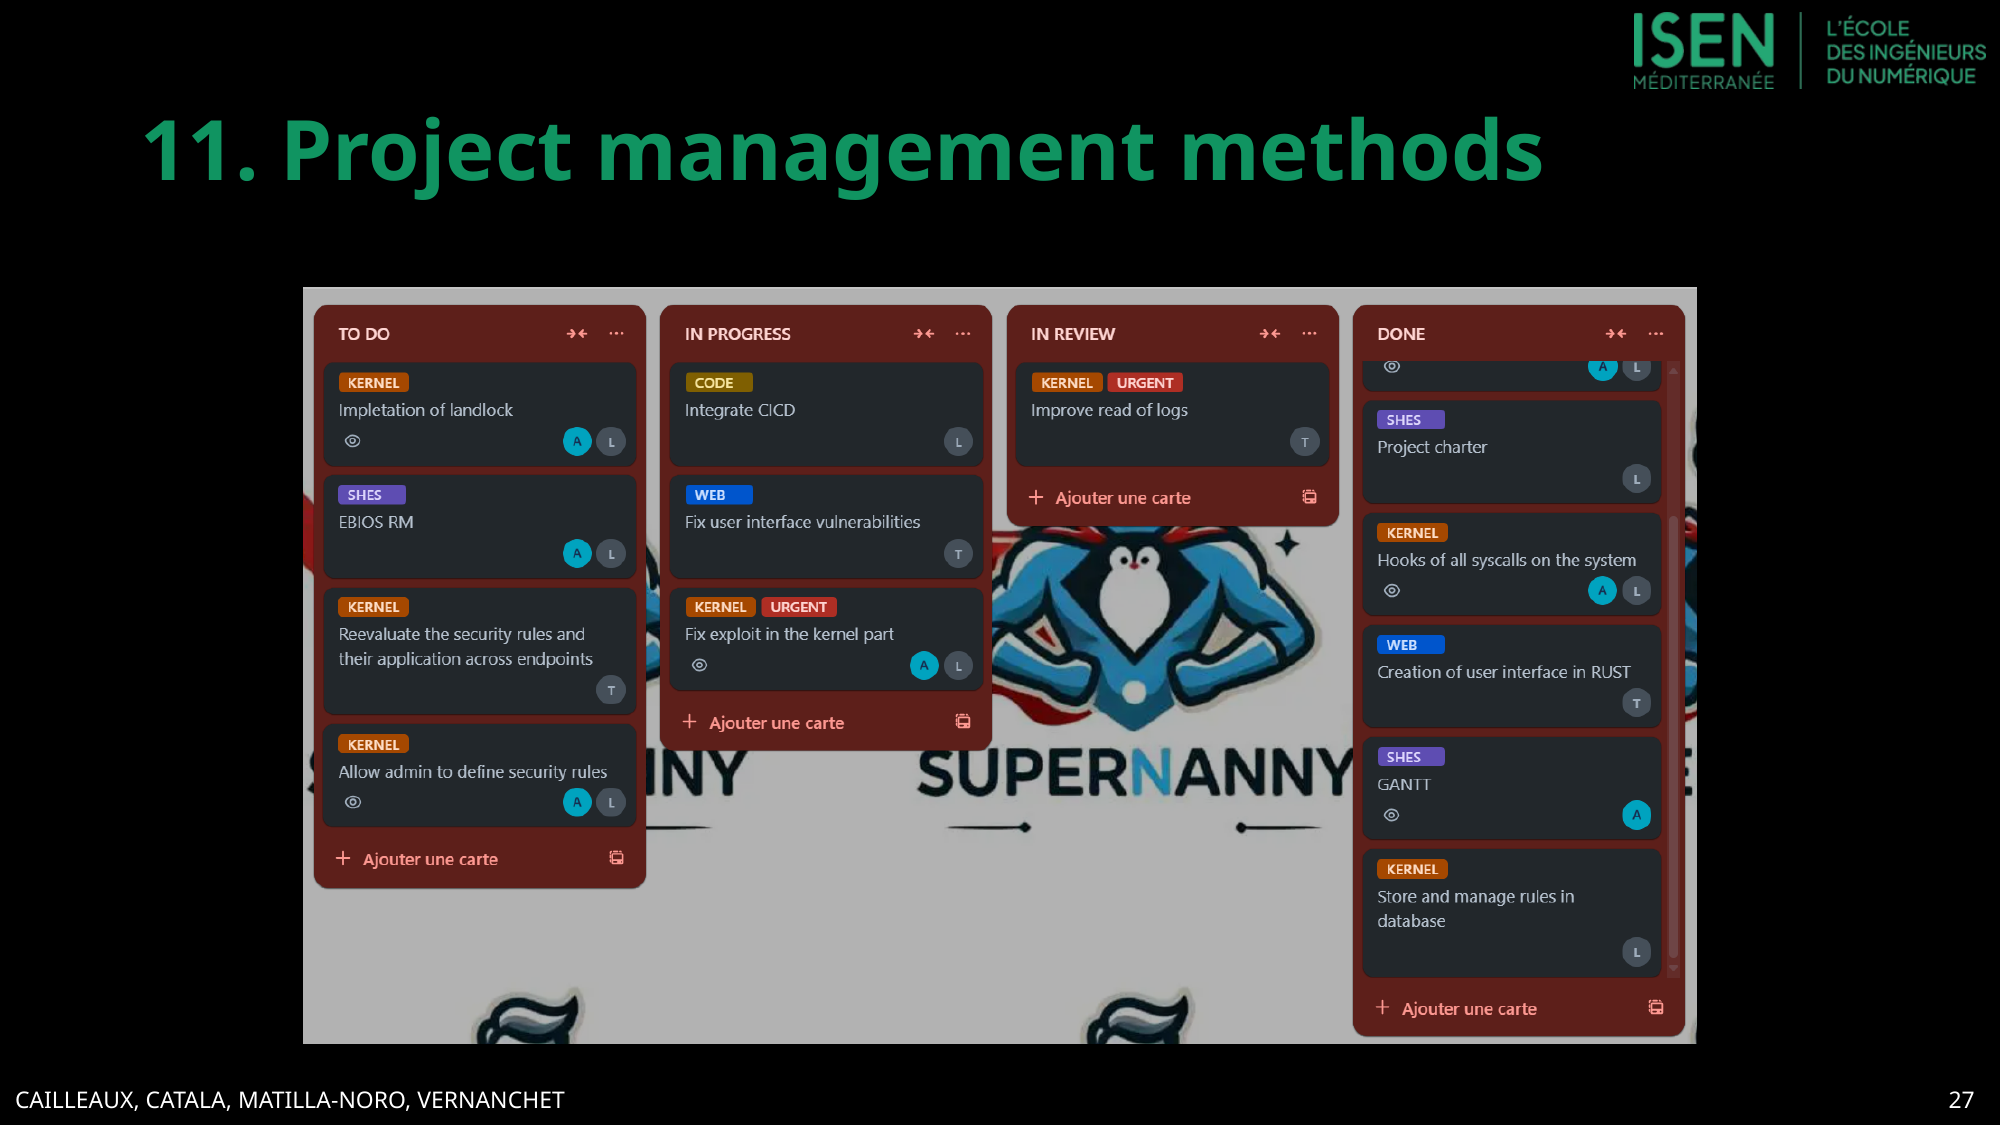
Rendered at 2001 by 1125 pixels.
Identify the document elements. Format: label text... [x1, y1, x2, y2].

picture [1634, 12, 1986, 89]
picture [303, 287, 1697, 1044]
text_box CAILLEAUX, CATALA, MATILLA-NORO, VERNANCHET [0, 1080, 1760, 1125]
slide_number 27 [1901, 1078, 1990, 1125]
title 11. Project management methods [125, 81, 1875, 207]
